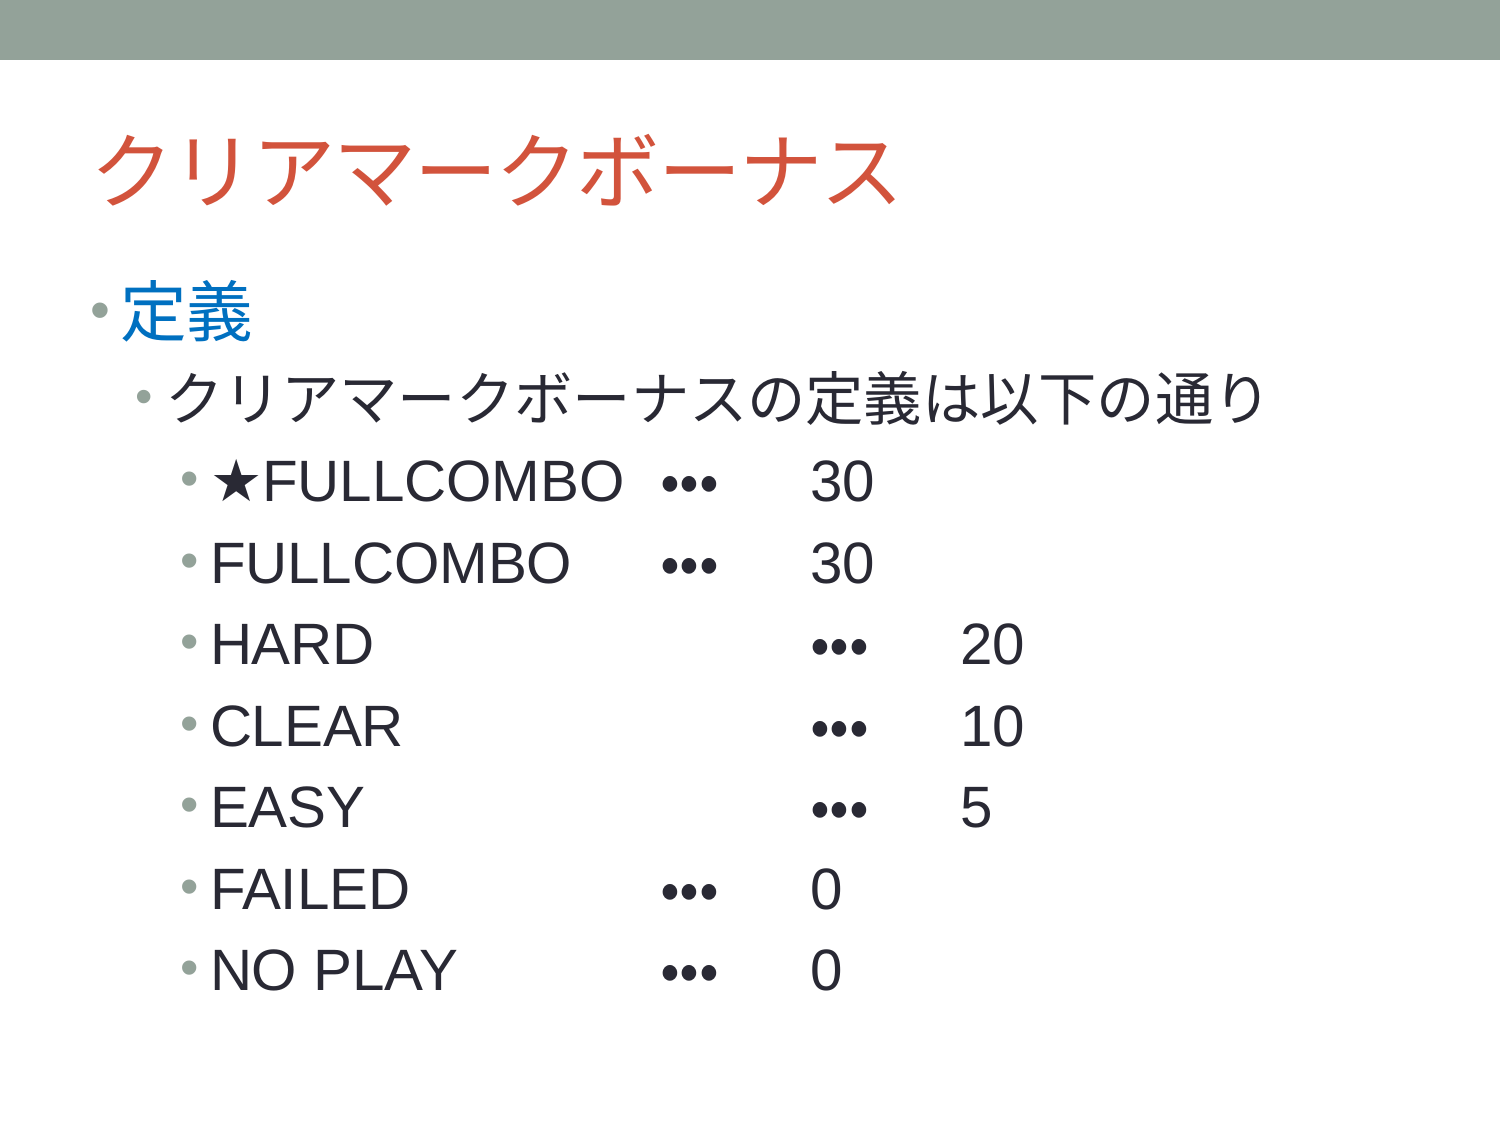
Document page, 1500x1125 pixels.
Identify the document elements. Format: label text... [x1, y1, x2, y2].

list 定義 クリアマークボーナスの定義は以下の通り ★FULLCOMBO ・・・ 30 FULLCOMBO ・・・ 30 HARD ・・・ 20 CLEAR ・・・ 10 EASY ・・・ 5 FAILED ・・・ 0 NO PLAY ・・・ 0 [75, 262, 1425, 1063]
title クリアマークボーナス [75, 87, 1425, 250]
